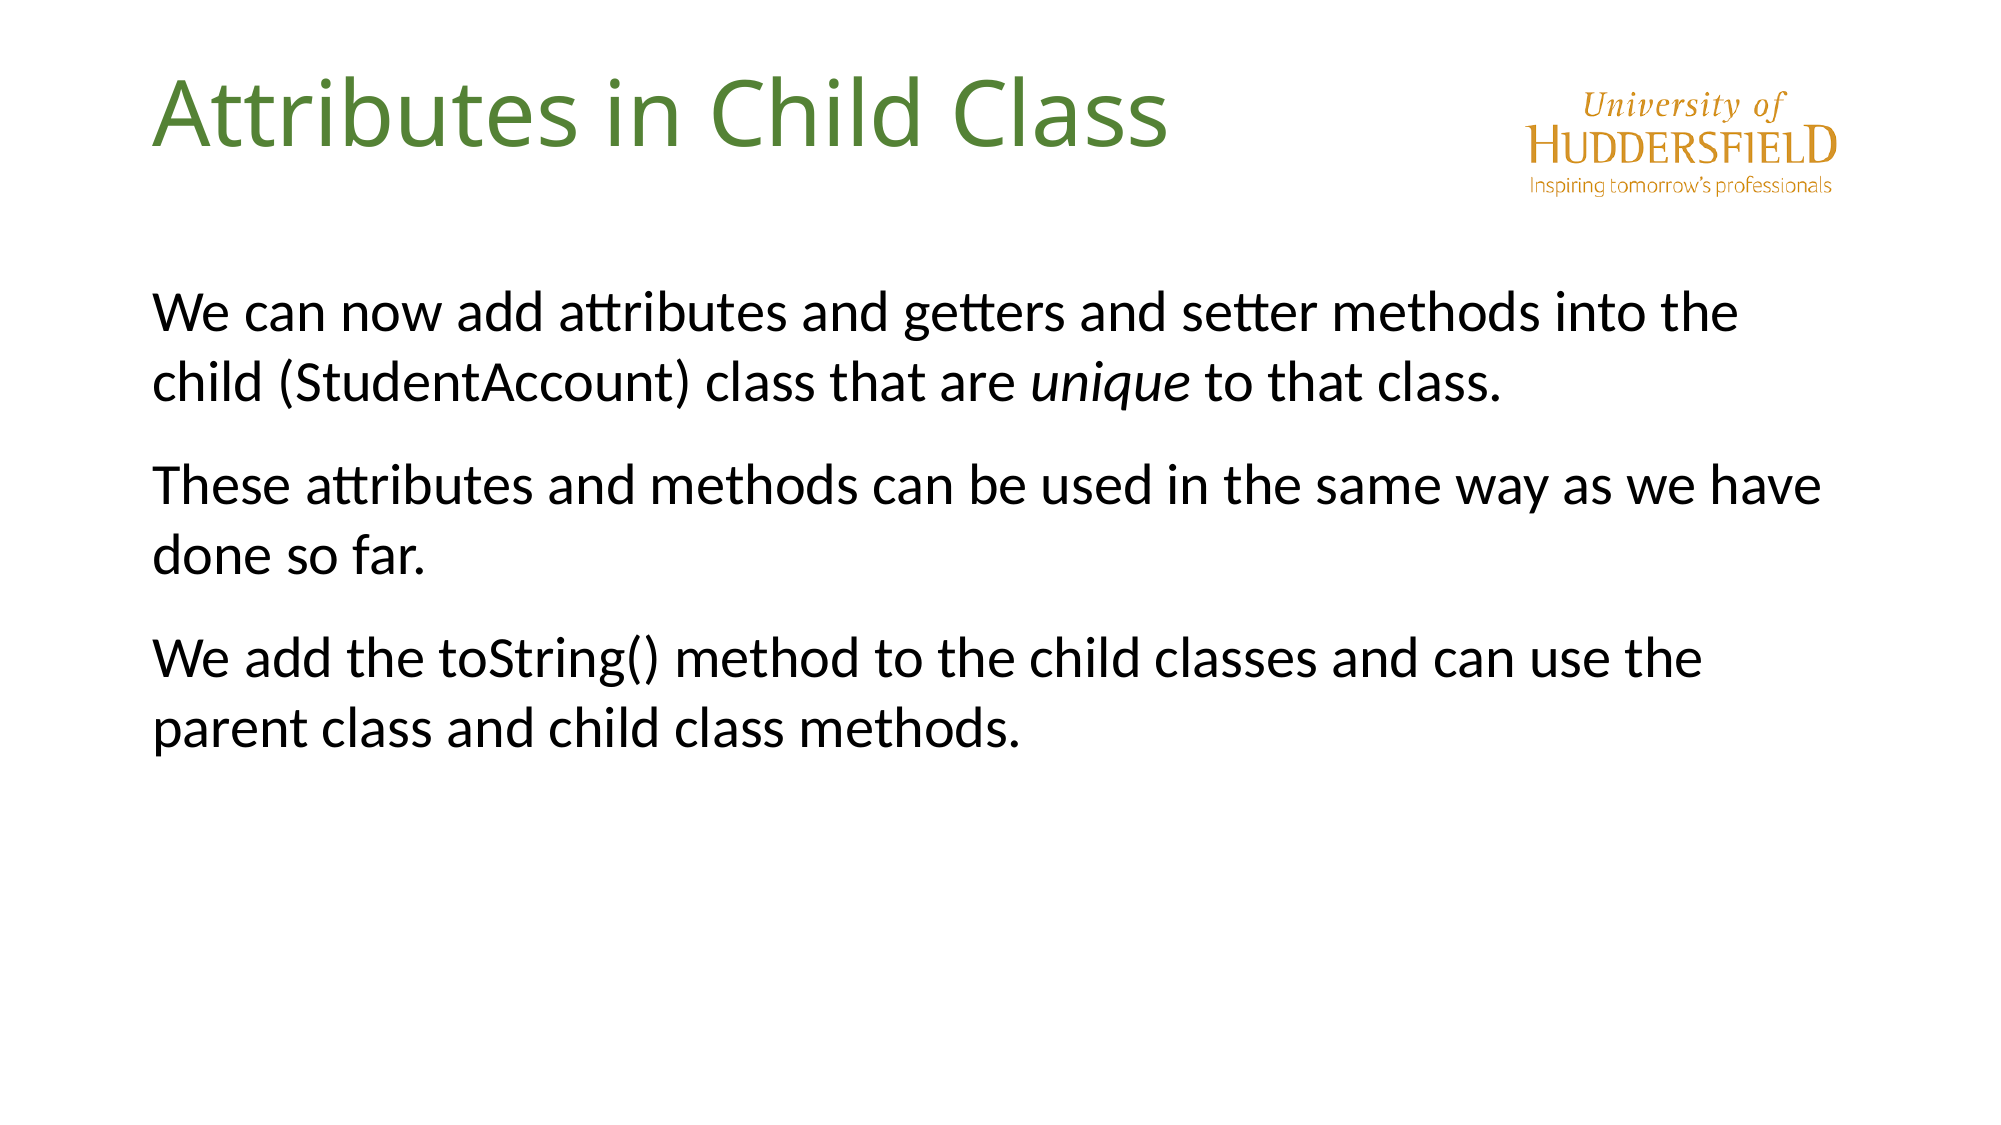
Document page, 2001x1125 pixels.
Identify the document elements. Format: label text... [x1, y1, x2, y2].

list We can now add attributes and getters and setter methods into the child (StudentAccount) class that are unique to that class. These attributes and methods can be used in the same way as we have done so far. We add the toString() method to the child classes and can use the parent class and child class methods. [137, 265, 1863, 1044]
title Attributes in Child Class [137, 59, 1863, 226]
